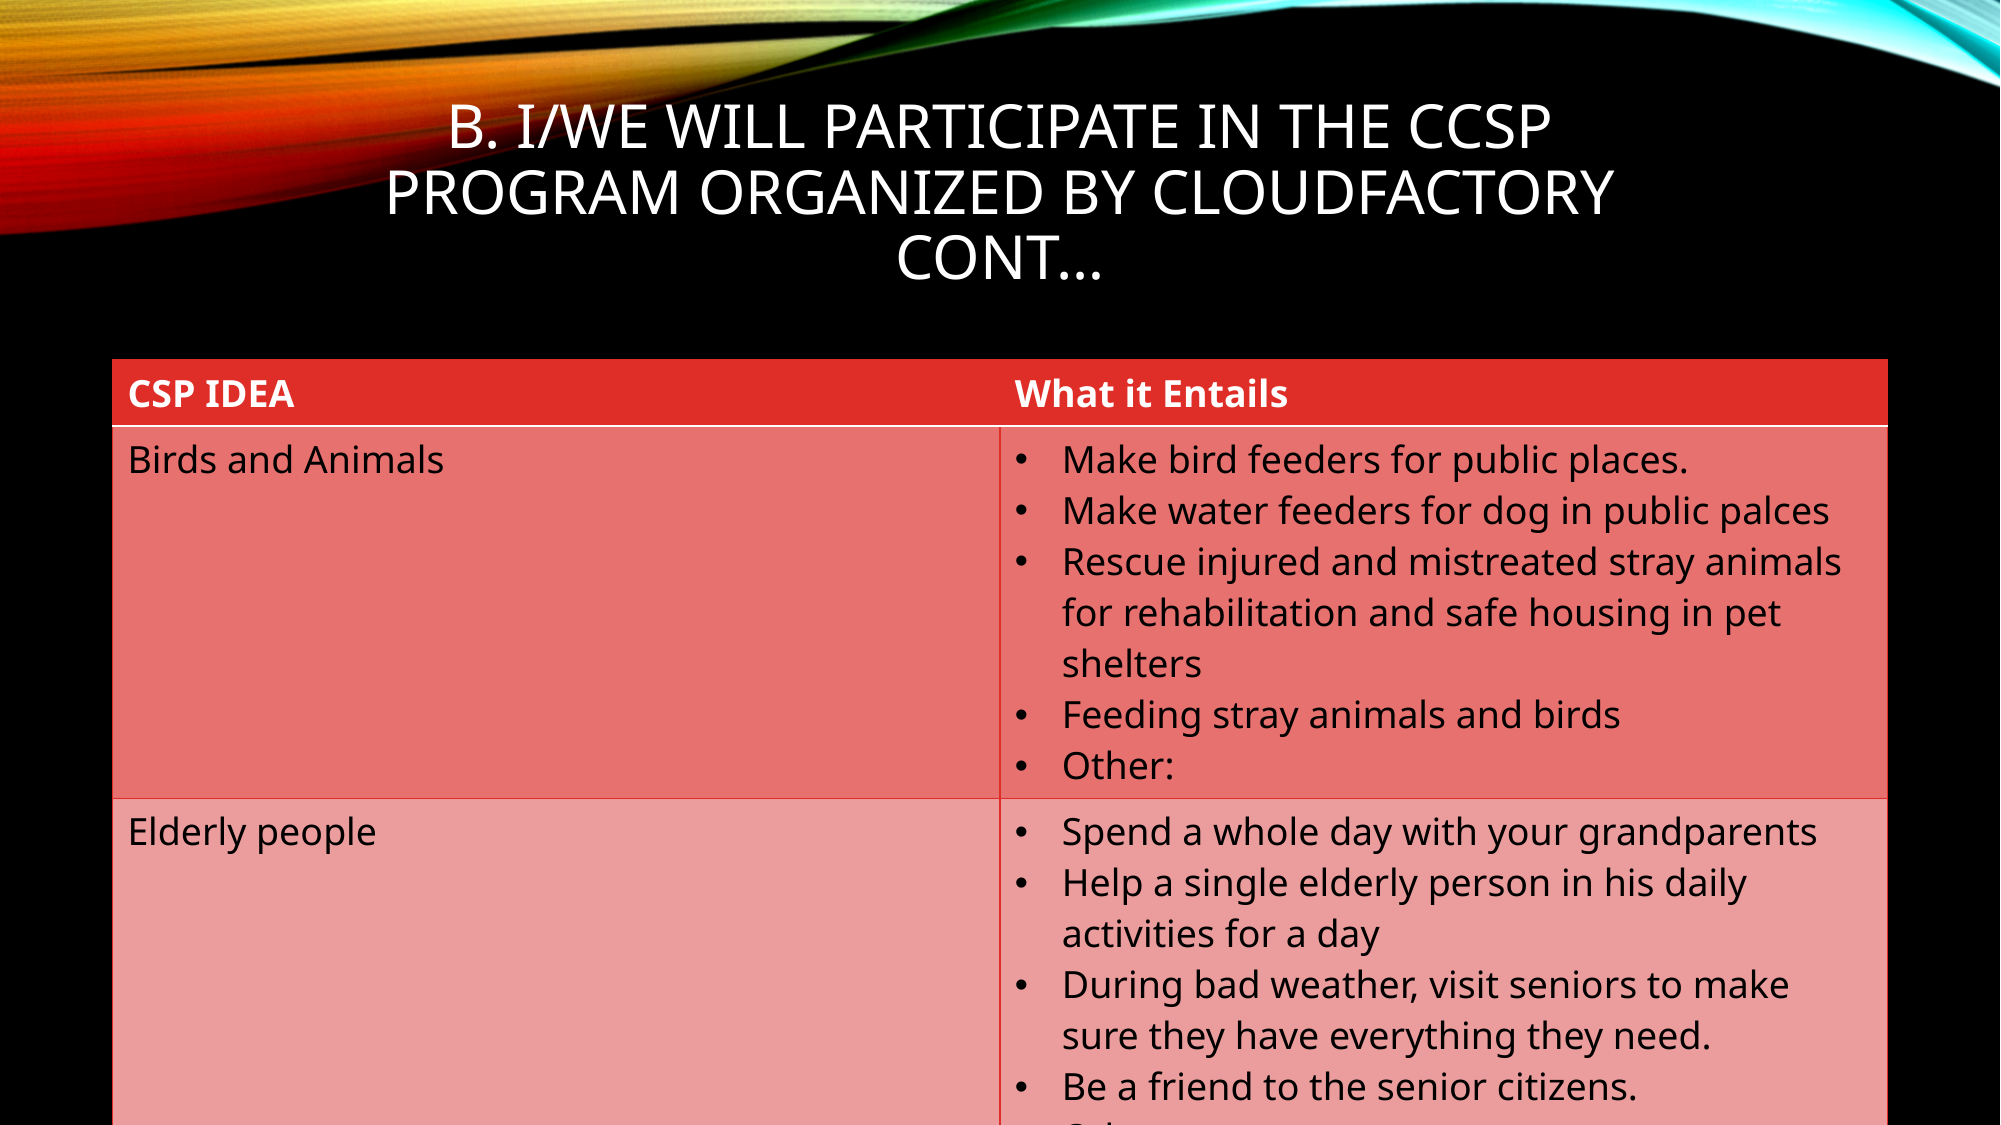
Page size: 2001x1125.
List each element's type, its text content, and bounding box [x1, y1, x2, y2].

table_cell Elderly people [113, 799, 999, 1125]
title b. I/We will participate in the CCSP Program organized by CloudFactory cont… [293, 88, 1707, 301]
table_cell Birds and Animals [113, 427, 999, 798]
table_header What it Entails [1001, 361, 1887, 425]
table_cell Make bird feeders for public places. Make water feeders for dog in public palces Rescue injured and mistreated stray animals for rehabilitation and safe housing in pet shelters Feeding stray animals and birds Other: [1001, 427, 1887, 798]
table_cell Spend a whole day with your grandparents Help a single elderly person in his daily activities for a day During bad weather, visit seniors to make sure they have everything they need. Be a friend to the senior citizens. Other: [1001, 799, 1887, 1125]
table_header CSP IDEA [113, 361, 999, 425]
picture [0, 0, 2000, 237]
